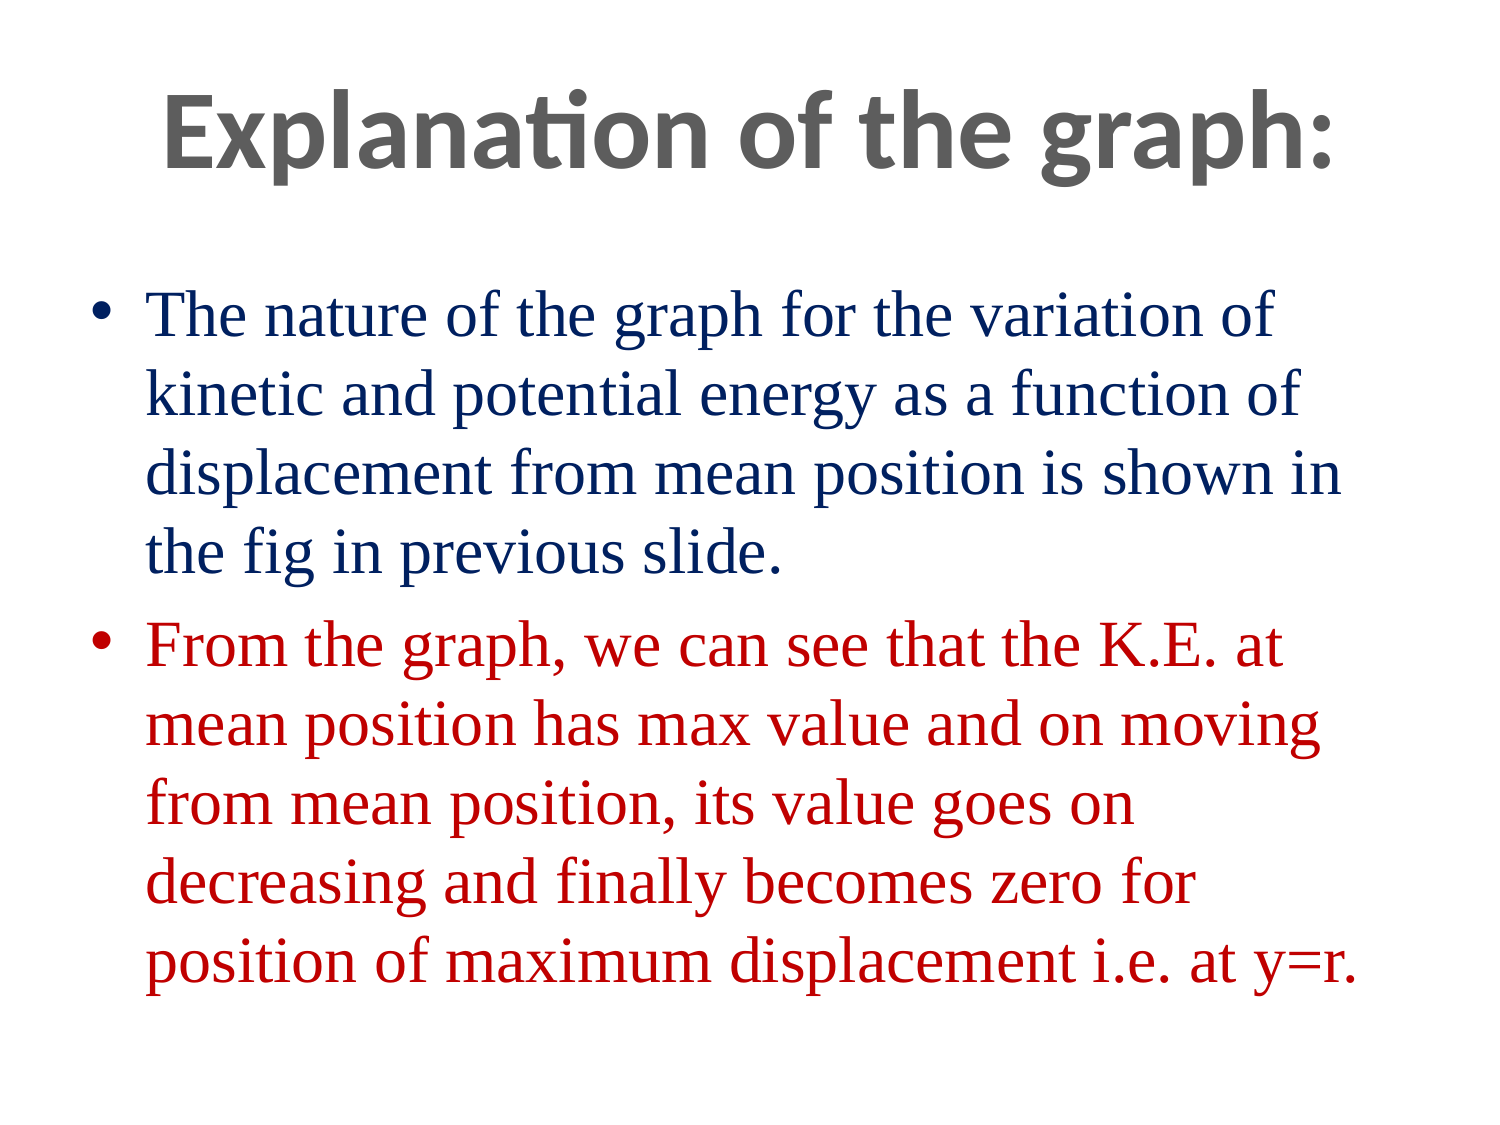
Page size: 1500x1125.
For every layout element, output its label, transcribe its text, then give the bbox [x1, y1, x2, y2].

list The nature of the graph for the variation of kinetic and potential energy as a function of displacement from mean position is shown in the fig in previous slide. From the graph, we can see that the K.E. at mean position has max value and on moving from mean position, its value goes on decreasing and finally becomes zero for position of maximum displacement i.e. at y=r. [75, 262, 1425, 1005]
text_box Explanation of the graph: [145, 48, 1354, 199]
